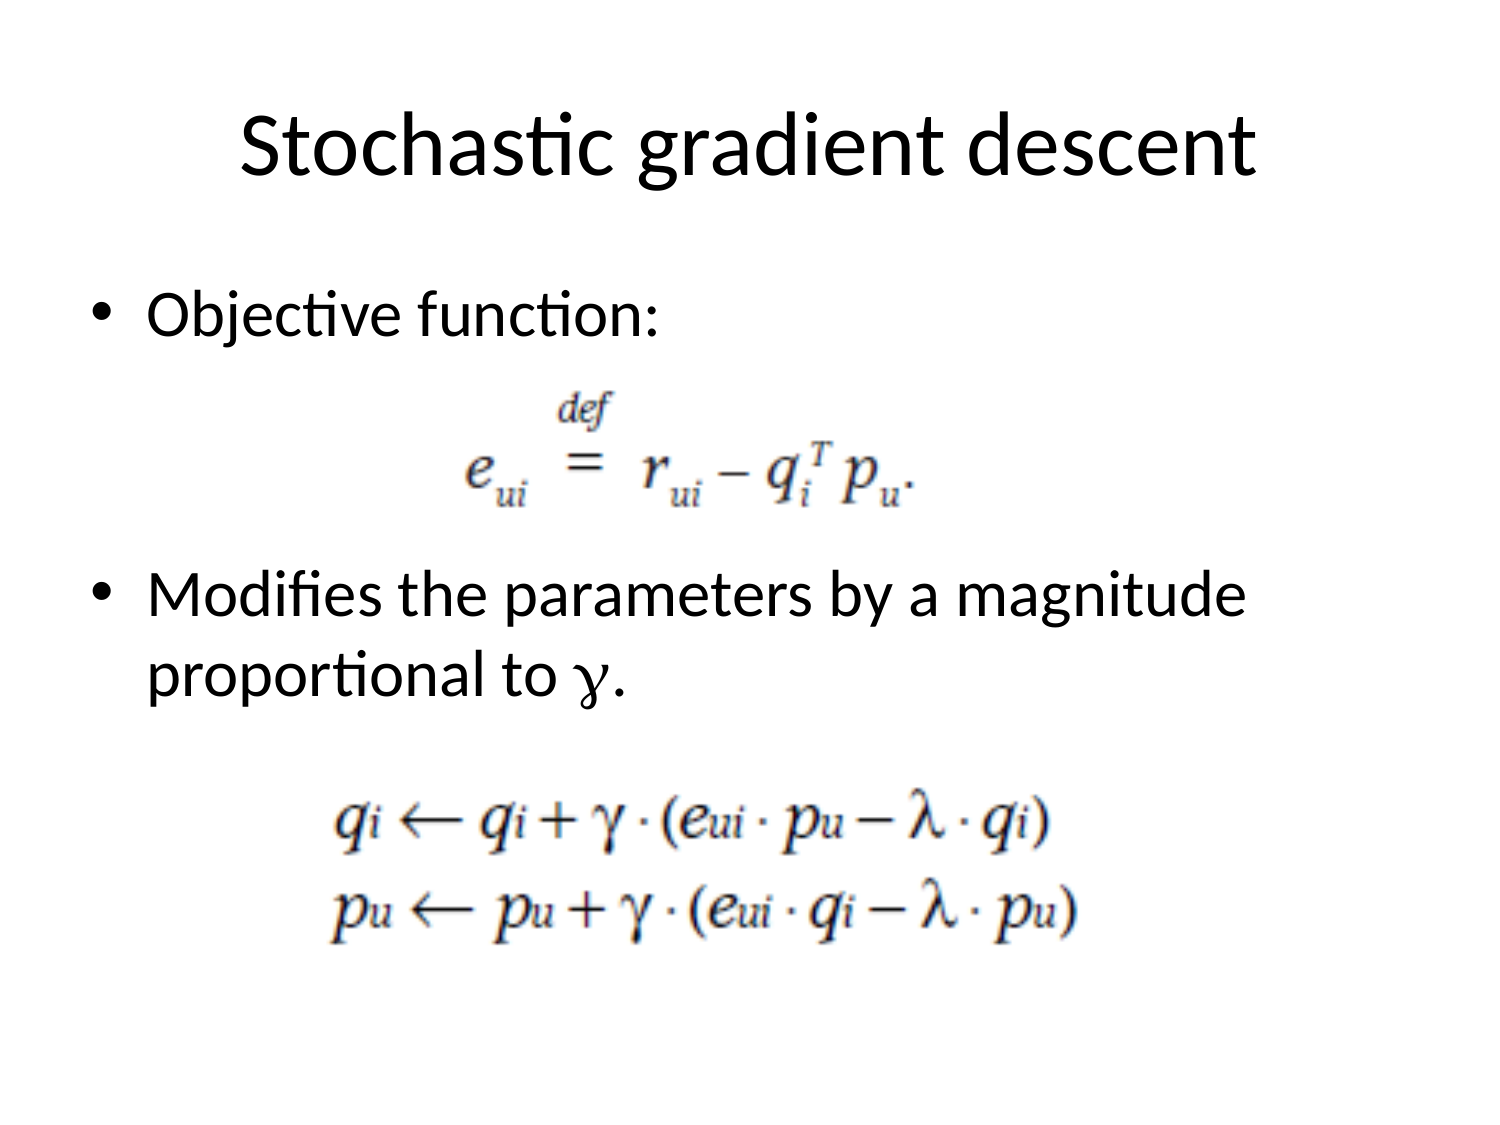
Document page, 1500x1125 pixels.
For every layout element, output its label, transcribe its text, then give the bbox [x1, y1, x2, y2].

picture [445, 386, 934, 540]
list Objective function: Modifies the parameters by a magnitude proportional to . [75, 262, 1425, 1005]
picture [292, 773, 1121, 985]
title Stochastic gradient descent [75, 45, 1425, 233]
